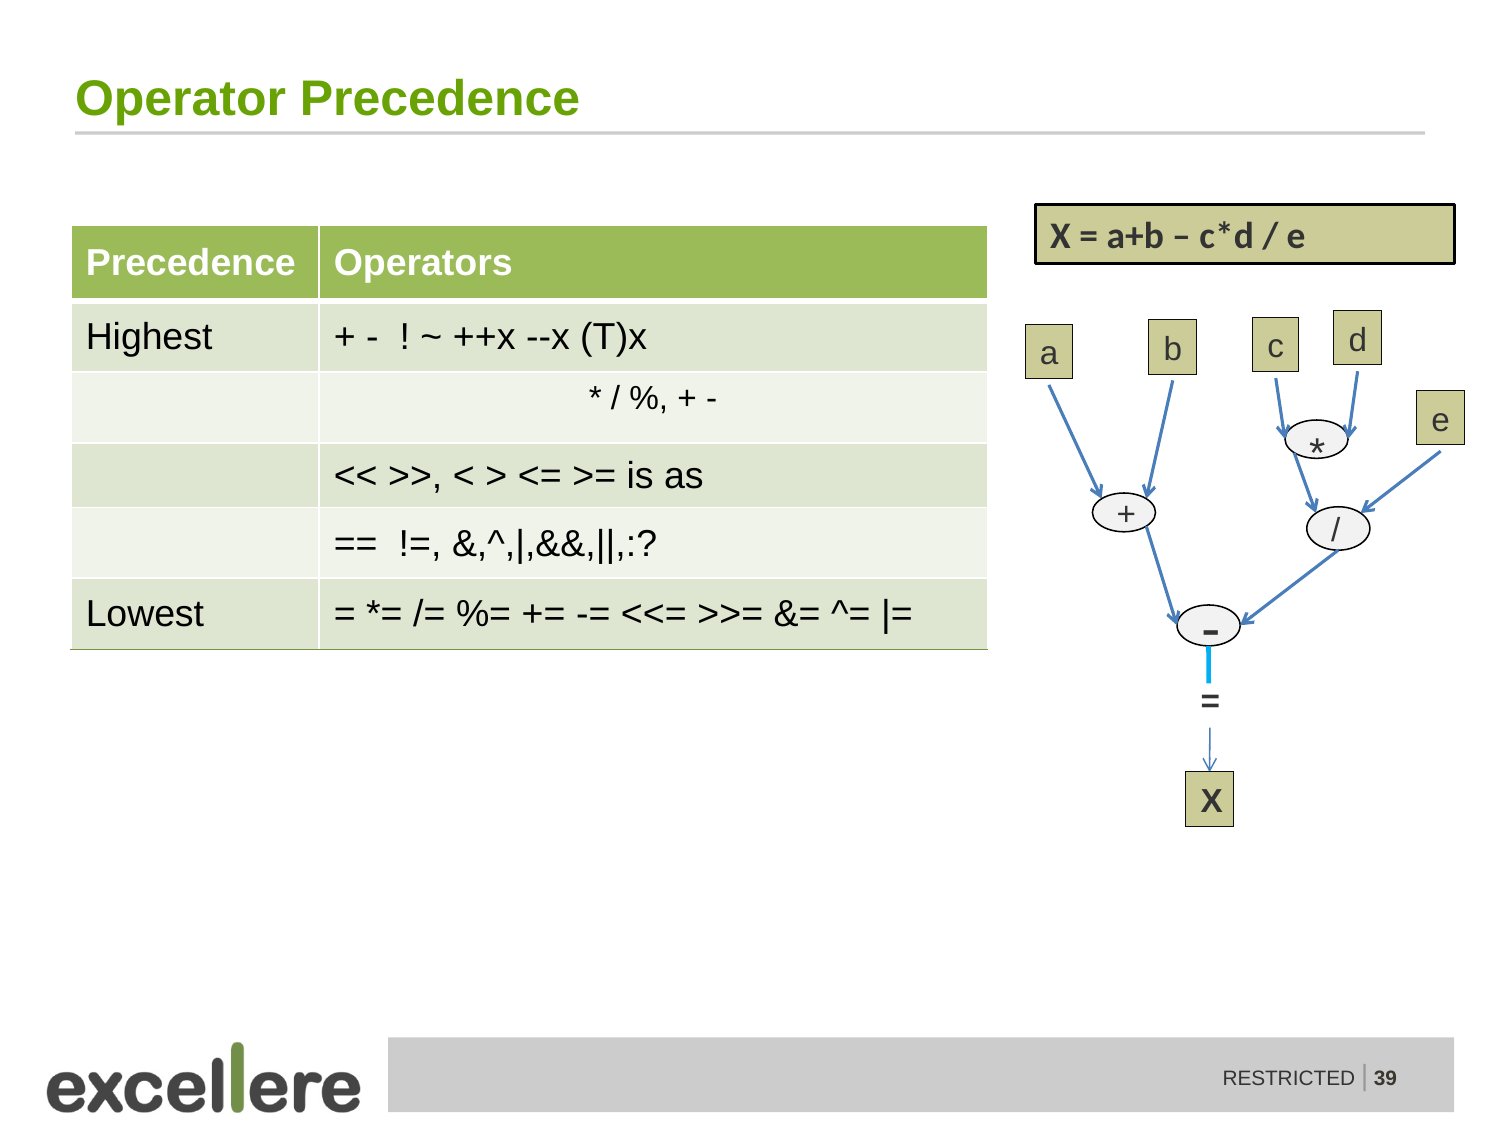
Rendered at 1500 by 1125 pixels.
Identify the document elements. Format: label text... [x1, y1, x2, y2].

table_cell + - ! ~ ++x --x (T)x [320, 304, 987, 371]
text_box [10, 0, 334, 179]
table_cell [72, 508, 318, 577]
table_cell Highest [72, 304, 318, 371]
table_cell * / %, + - [320, 373, 987, 442]
table_cell = *= /= %= += -= <<= >>= &= ^= |= [320, 579, 987, 649]
table_cell Lowest [72, 579, 318, 649]
title Operator Precedence [334, 2, 1426, 134]
table_cell [72, 444, 318, 507]
table_header Operators [320, 226, 987, 298]
table_header Precedence [72, 226, 318, 298]
table_cell << >>, < > <= >= is as [320, 444, 987, 507]
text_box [1024, 203, 1465, 828]
table_cell [72, 373, 318, 442]
picture [40, 1036, 367, 1115]
table_cell == !=, &,^,|,&&,||,:? [320, 508, 987, 577]
